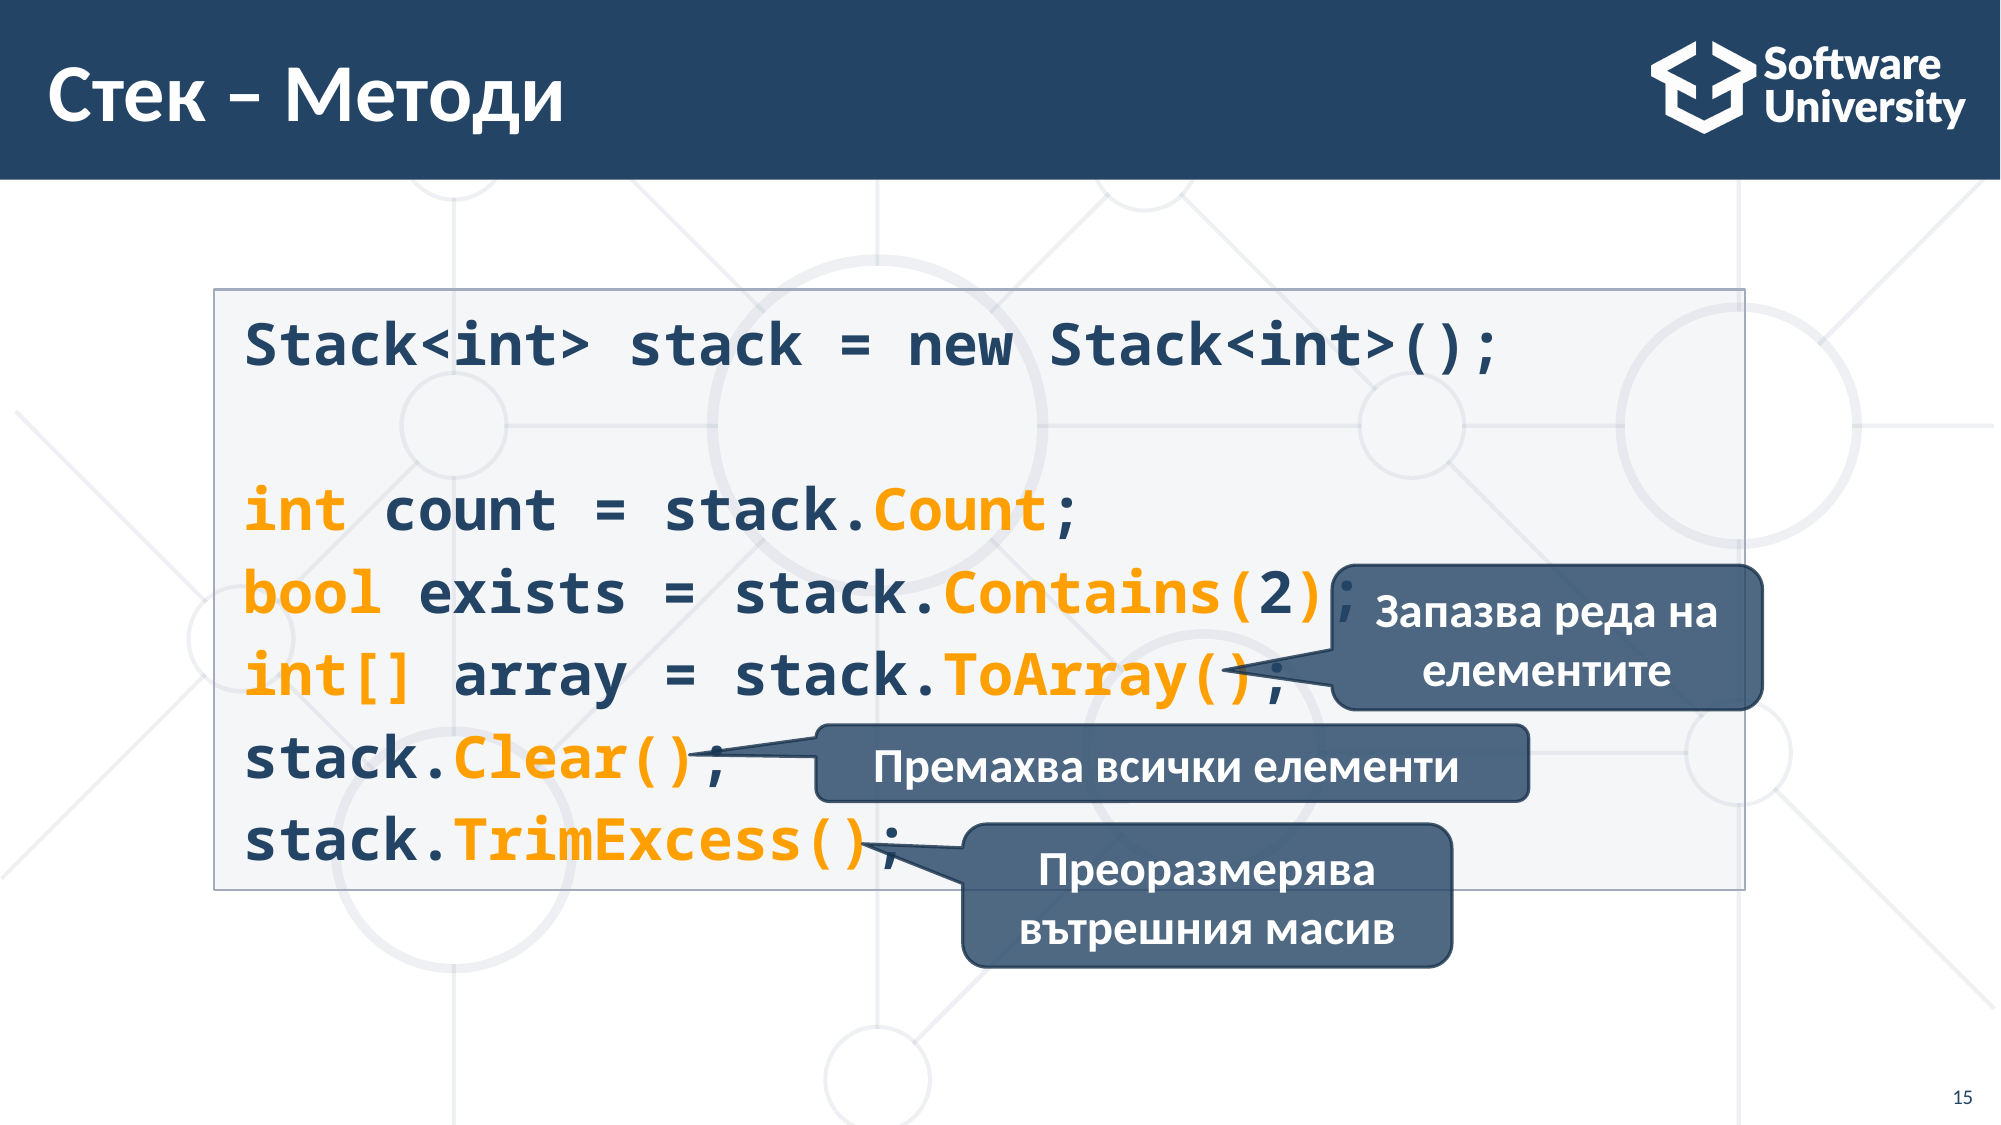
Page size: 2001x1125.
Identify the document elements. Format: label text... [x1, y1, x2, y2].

slide_number 15 [1927, 1067, 1989, 1117]
text_box Запазва реда на елементите [1220, 563, 1765, 712]
text_box Stack<int> stack = new Stack<int>(); int count = stack.Count; bool exists = stack.Contains(2); int[] array = stack.ToArray(); stack.Clear(); stack.TrimExcess(); [213, 289, 1746, 890]
text_box Премахва всички елементи [687, 722, 1531, 804]
picture [1651, 41, 1966, 134]
text_box Преоразмерява вътрешния масив [860, 821, 1455, 970]
title Стек – Методи [31, 16, 1625, 162]
